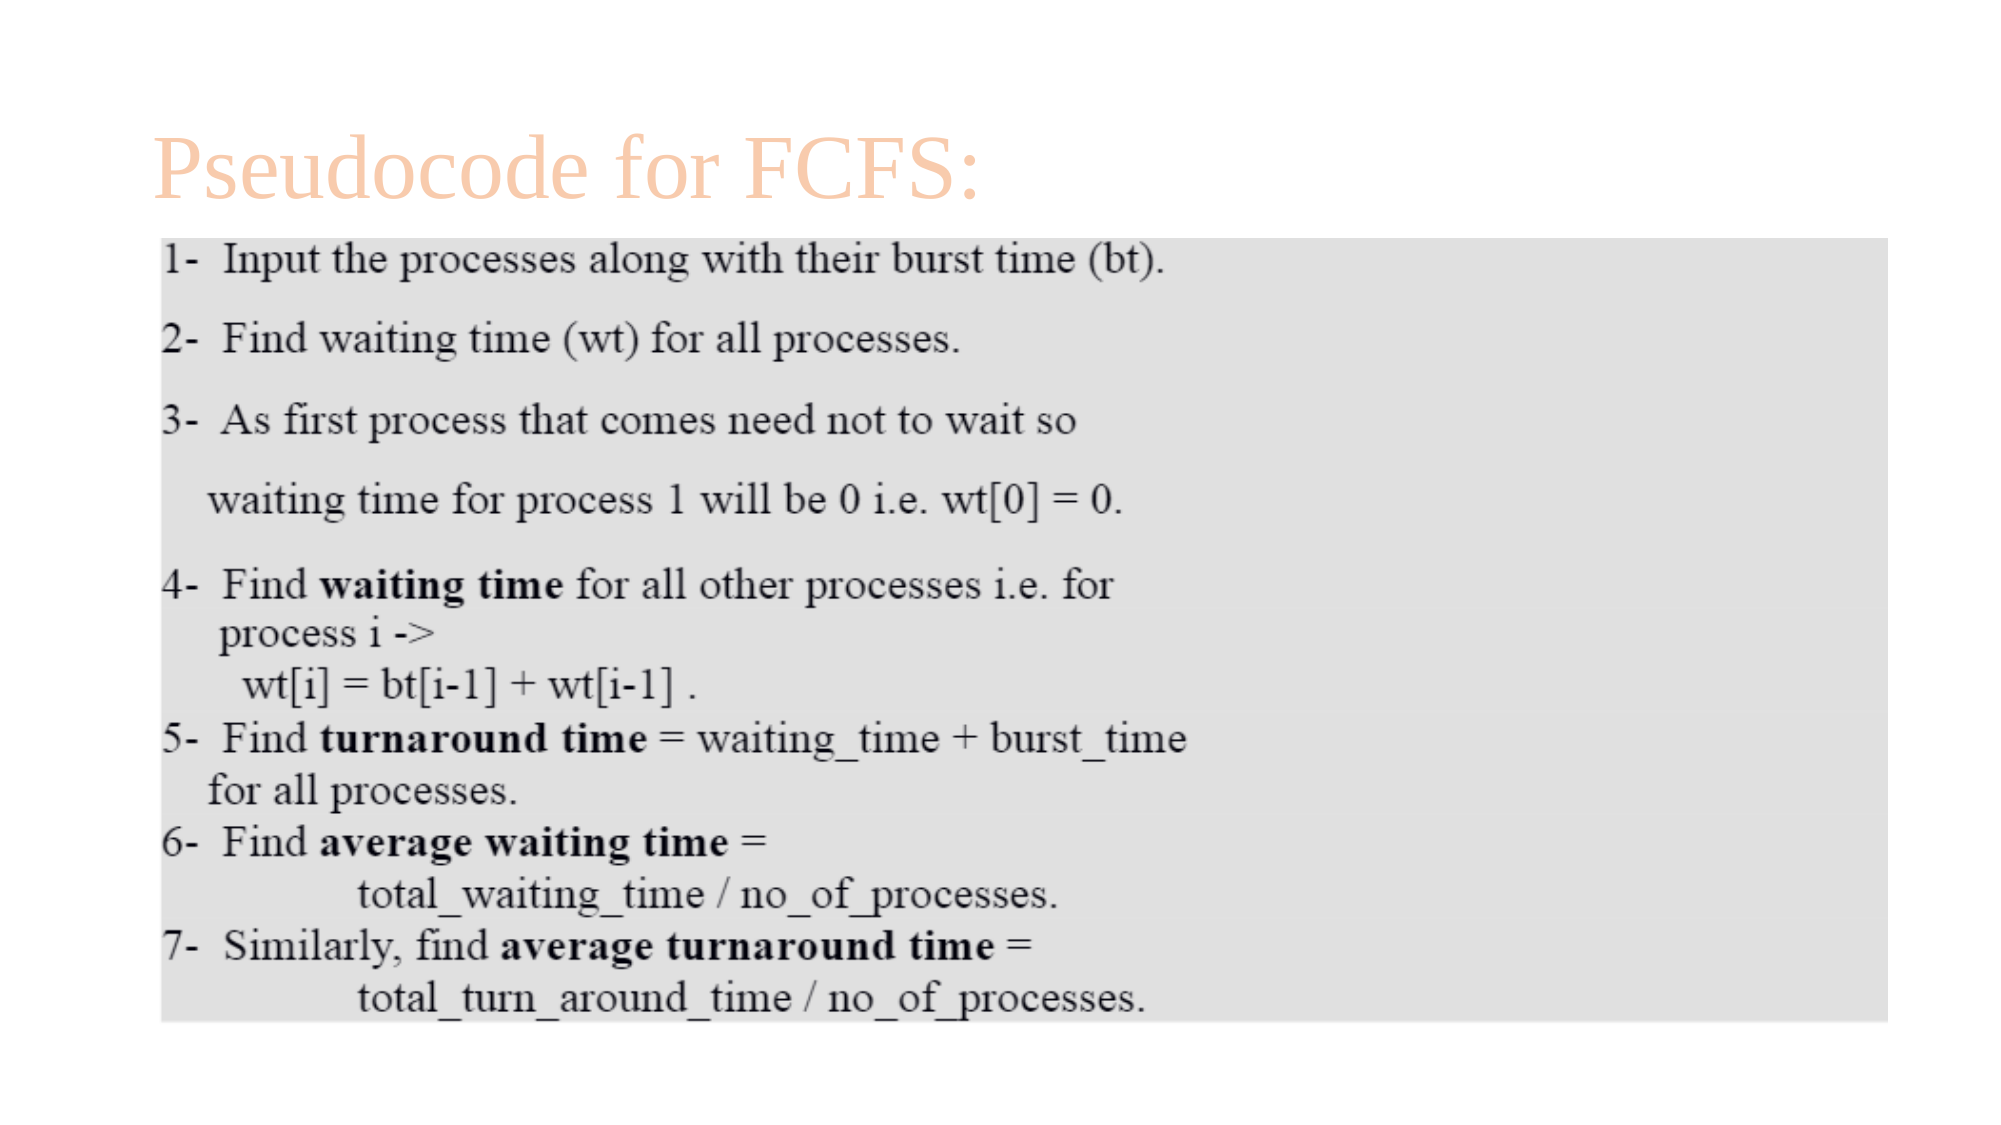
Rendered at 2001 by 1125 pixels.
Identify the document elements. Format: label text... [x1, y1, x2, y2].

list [158, 238, 1888, 1025]
title Pseudocode for FCFS: [137, 59, 1863, 278]
